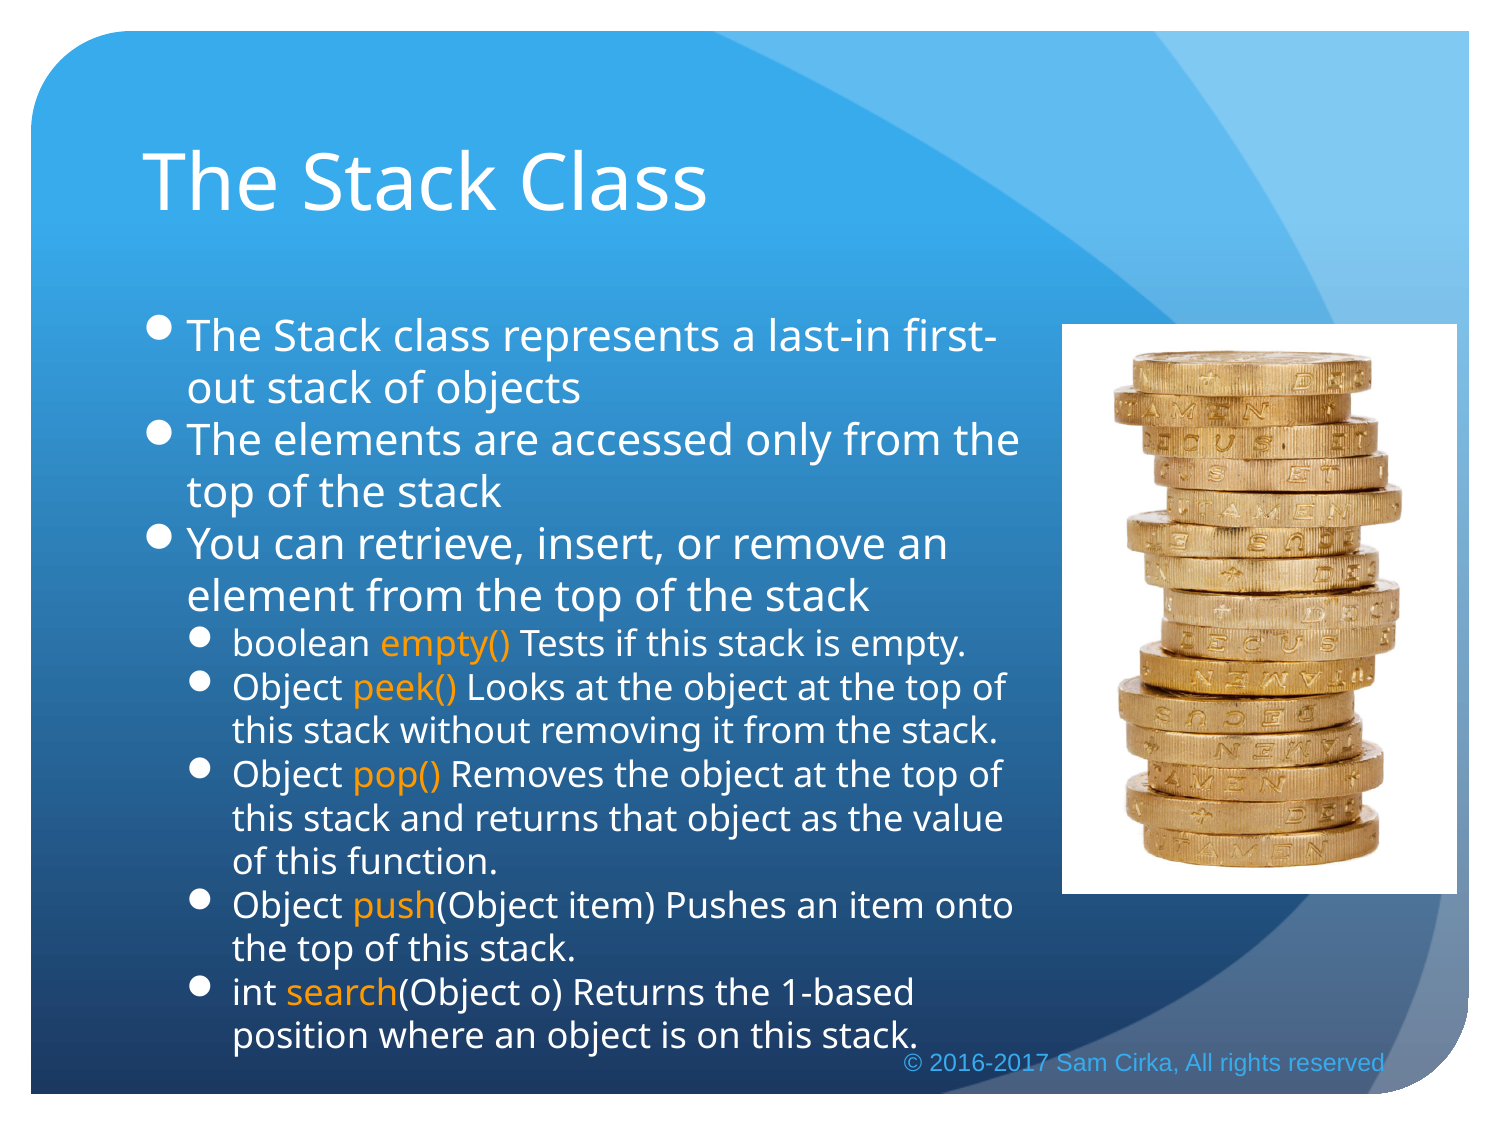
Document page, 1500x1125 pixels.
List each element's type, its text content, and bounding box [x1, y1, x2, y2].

list The Stack class represents a last-in first-out stack of objects The elements are accessed only from the top of the stack You can retrieve, insert, or remove an element from the top of the stack boolean empty() Tests if this stack is empty. Object peek() Looks at the object at the top of this stack without removing it from the stack. Object pop() Removes the object at the top of this stack and returns that object as the value of this function. Object push(Object item) Pushes an item onto the top of this stack. int search(Object o) Returns the 1-based position where an object is on this stack. [127, 299, 1050, 1075]
footer © 2016-2017 Sam Cirka, All rights reserved [542, 1031, 1402, 1092]
picture [24, 30, 1473, 1094]
title The Stack Class [127, 62, 1372, 234]
